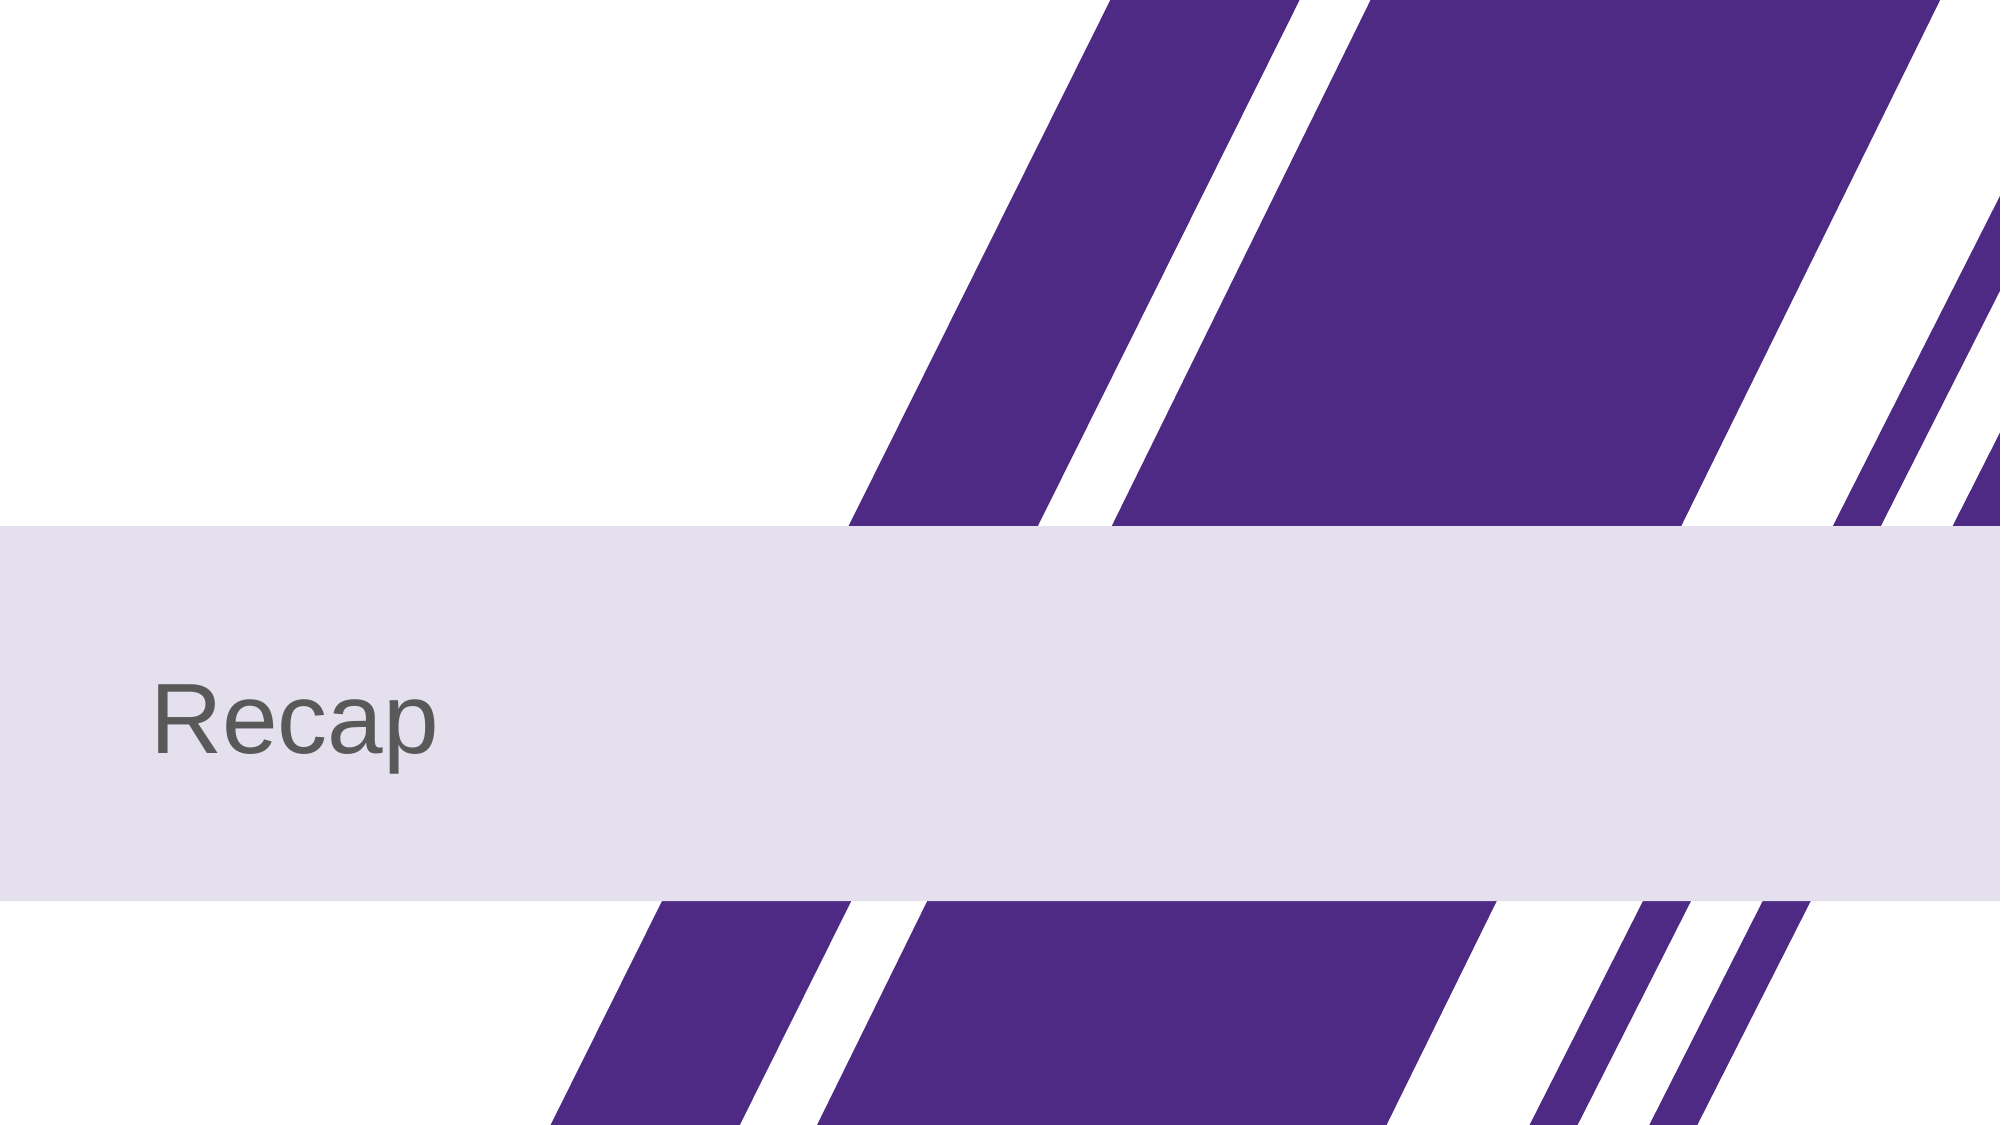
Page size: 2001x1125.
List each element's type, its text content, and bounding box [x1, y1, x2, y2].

text_box [1950, 431, 2000, 526]
text_box [1831, 195, 2000, 526]
text_box [1527, 902, 1693, 1125]
text_box [1647, 902, 1813, 1125]
text_box [548, 902, 853, 1125]
text_box [815, 902, 1499, 1125]
text_box Recap [0, 526, 2000, 902]
text_box [846, 0, 1302, 526]
text_box [1110, 0, 1942, 526]
